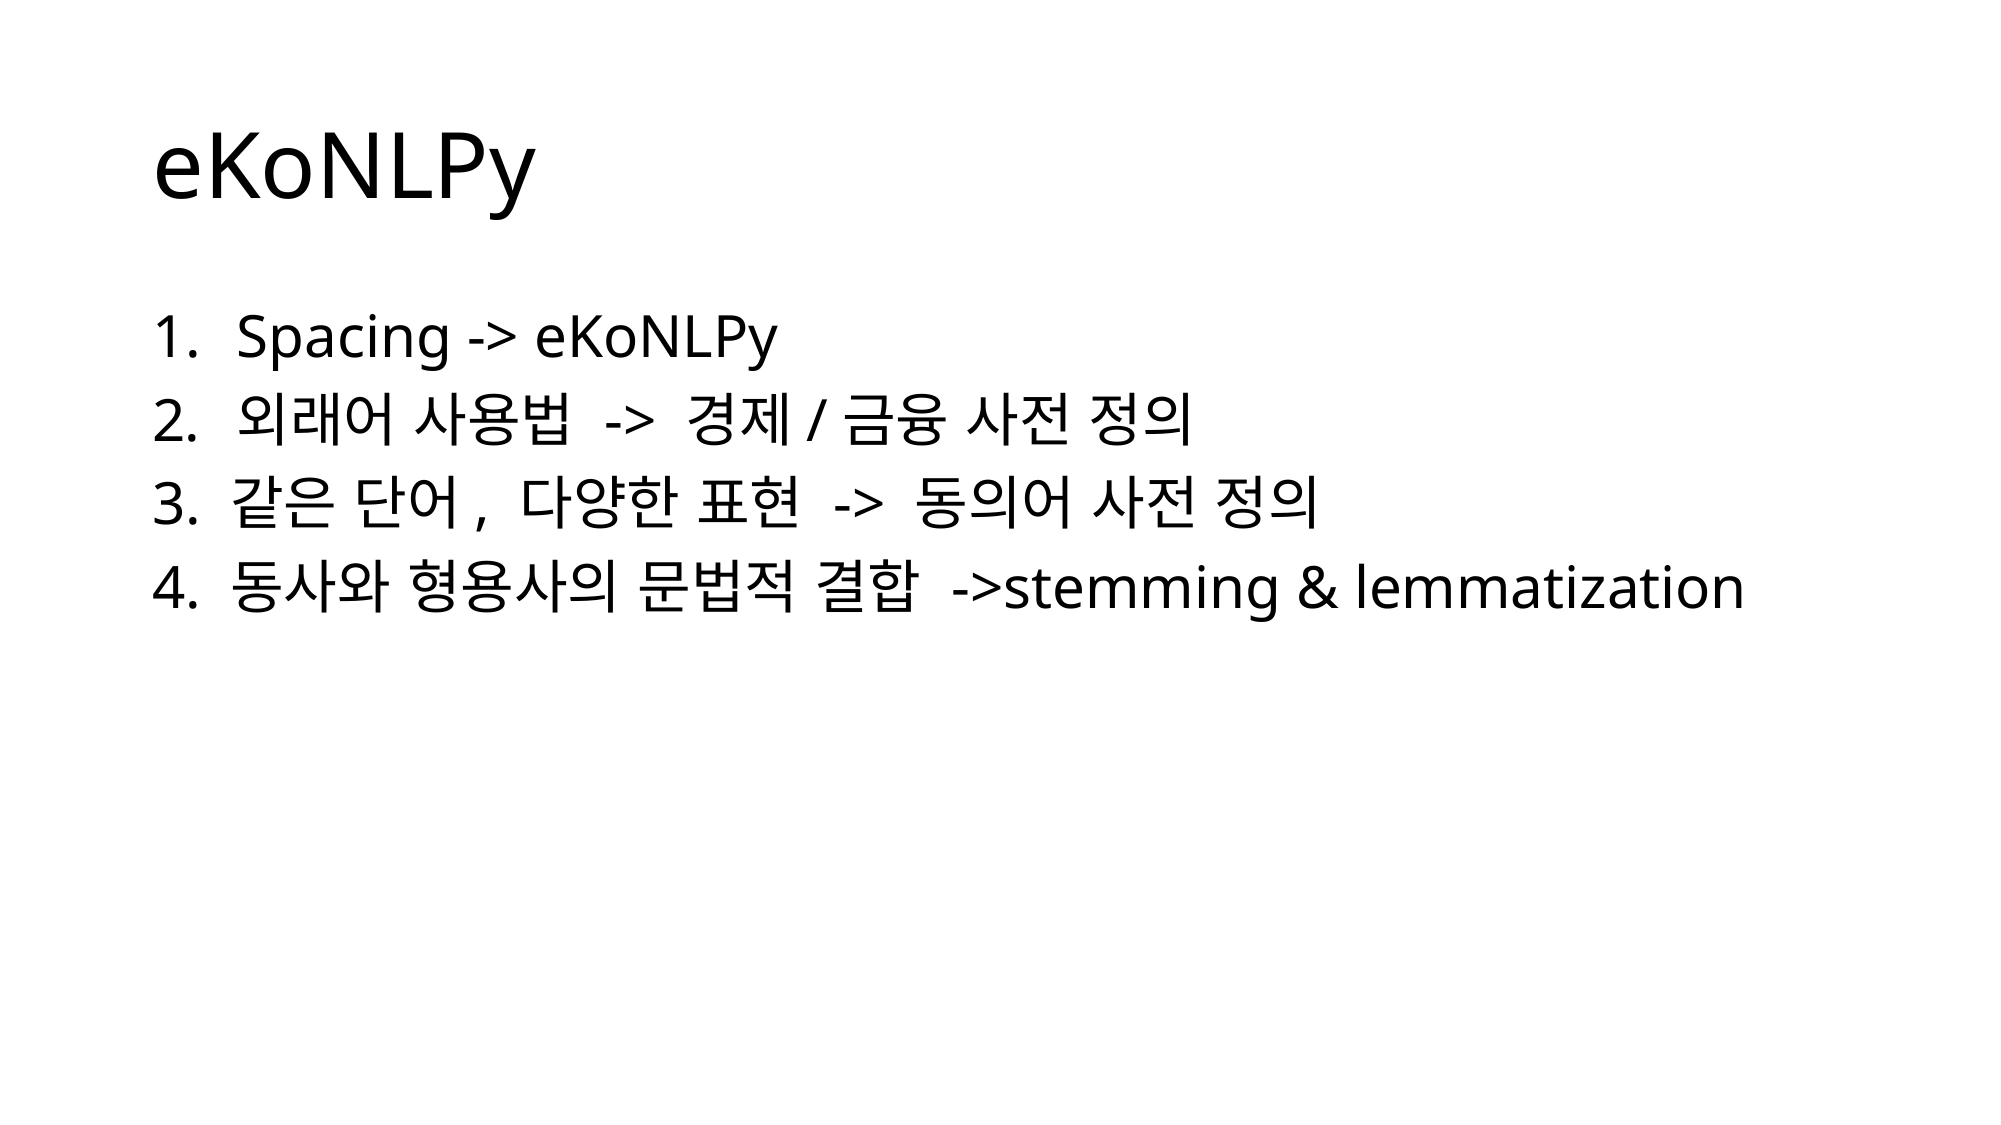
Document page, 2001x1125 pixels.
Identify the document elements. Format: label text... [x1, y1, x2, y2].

list Spacing -> eKoNLPy 외래어 사용법 -> 경제/금융 사전 정의 3. 같은 단어, 다양한 표현 -> 동의어 사전 정의 4. 동사와 형용사의 문법적 결합 ->stemming & lemmatization [137, 299, 1863, 1014]
title eKoNLPy [137, 59, 1863, 278]
